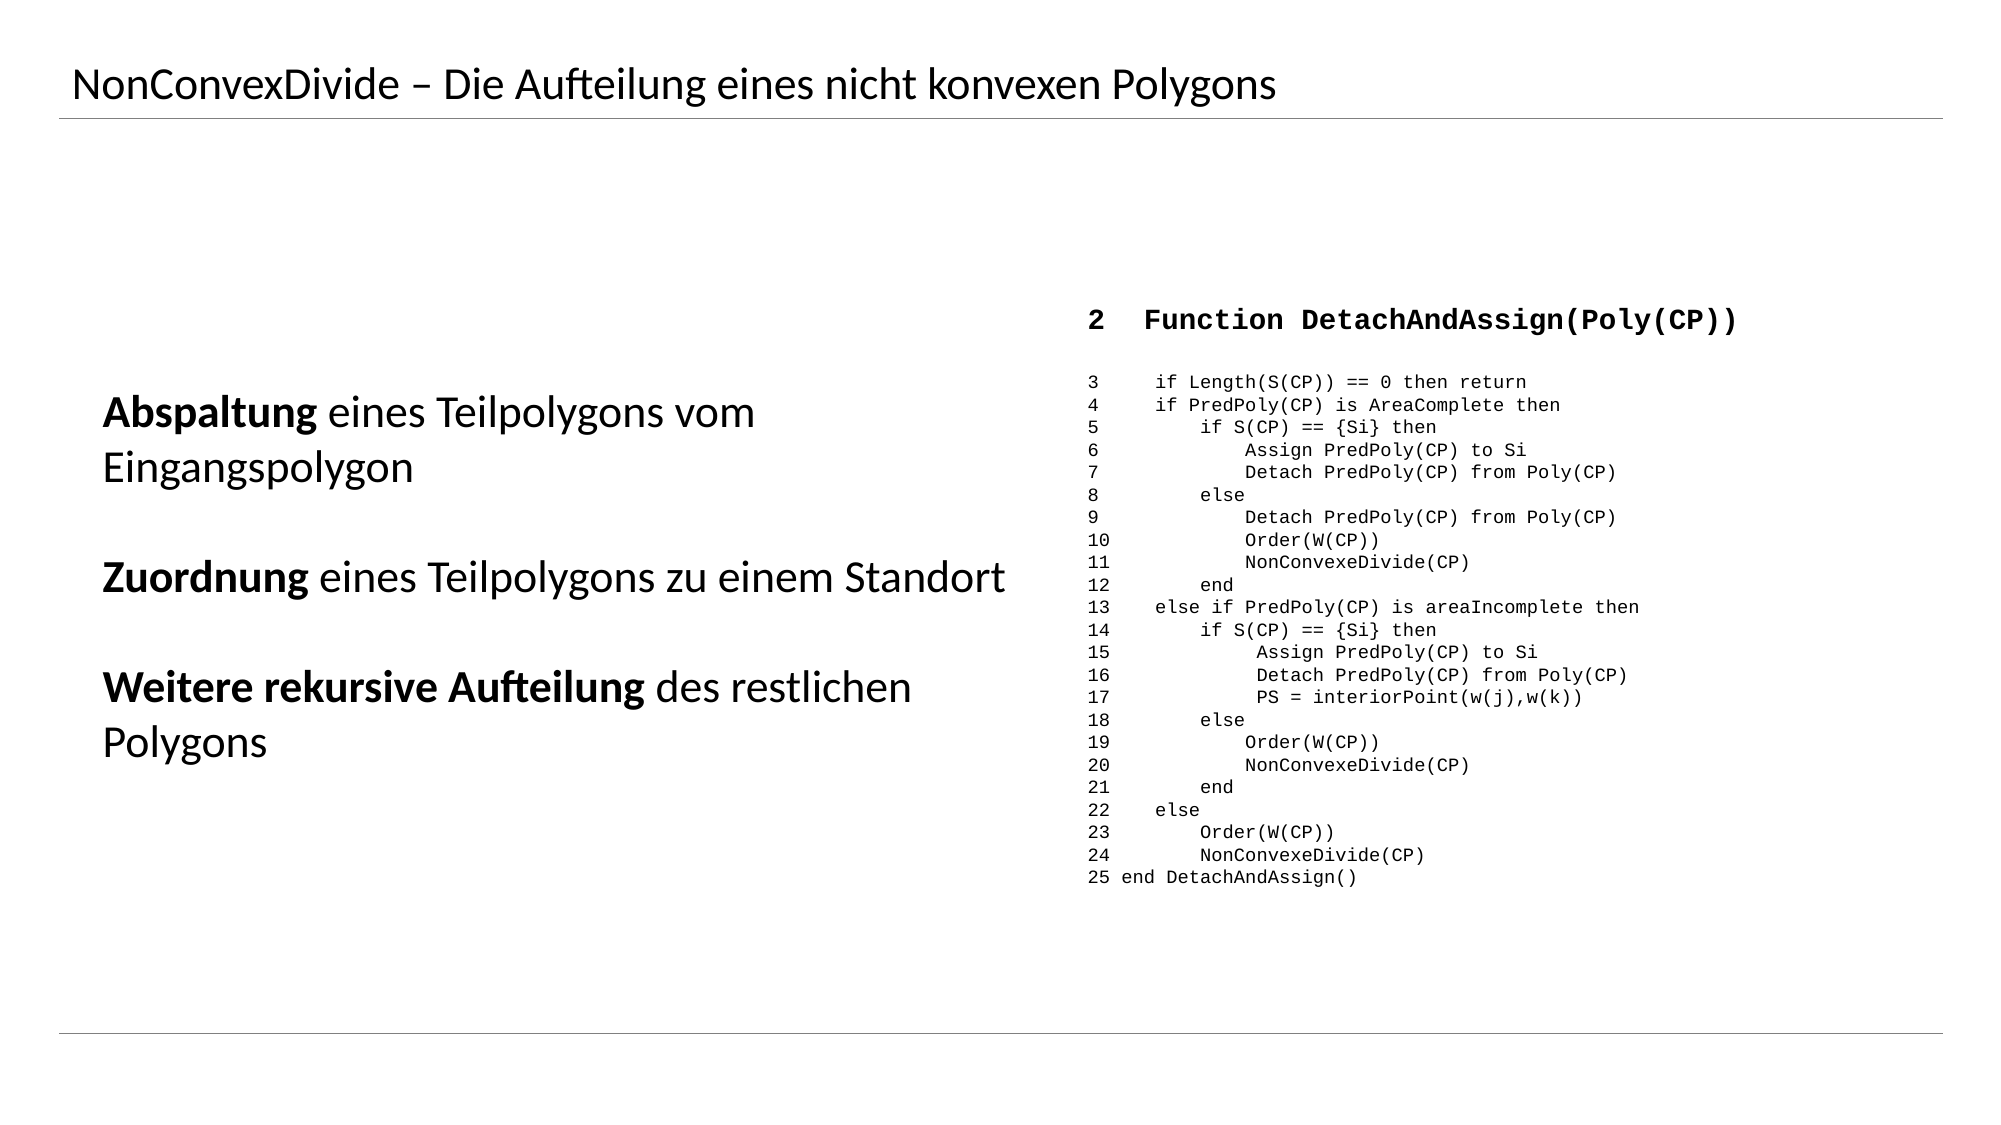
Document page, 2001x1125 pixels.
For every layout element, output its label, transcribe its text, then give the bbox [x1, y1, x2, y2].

text_box Abspaltung eines Teilpolygons vom Eingangspolygon Zuordnung eines Teilpolygons zu einem Standort Weitere rekursive Aufteilung des restlichen Polygons [87, 374, 1031, 775]
text_box Function DetachAndAssign(Poly(CP)) 3 if Length(S(CP)) == 0 then return 4 if PredPoly(CP) is AreaComplete then 5 if S(CP) == {Si} then 6 Assign PredPoly(CP) to Si 7 Detach PredPoly(CP) from Poly(CP) 8 else 9 Detach PredPoly(CP) from Poly(CP) 10 Order(W(CP)) 11 NonConvexeDivide(CP) 12 end 13 else if PredPoly(CP) is areaIncomplete then 14 if S(CP) == {Si} then 15 Assign PredPoly(CP) to Si 16 Detach PredPoly(CP) from Poly(CP) 17 PS = interiorPoint(w(j),w(k)) 18 else 19 Order(W(CP)) 20 NonConvexeDivide(CP) 21 end 22 else 23 Order(W(CP)) 24 NonConvexeDivide(CP) 25 end DetachAndAssign() [1072, 292, 2000, 918]
text_box NonConvexDivide – Die Aufteilung eines nicht konvexen Polygons [57, 46, 1941, 117]
